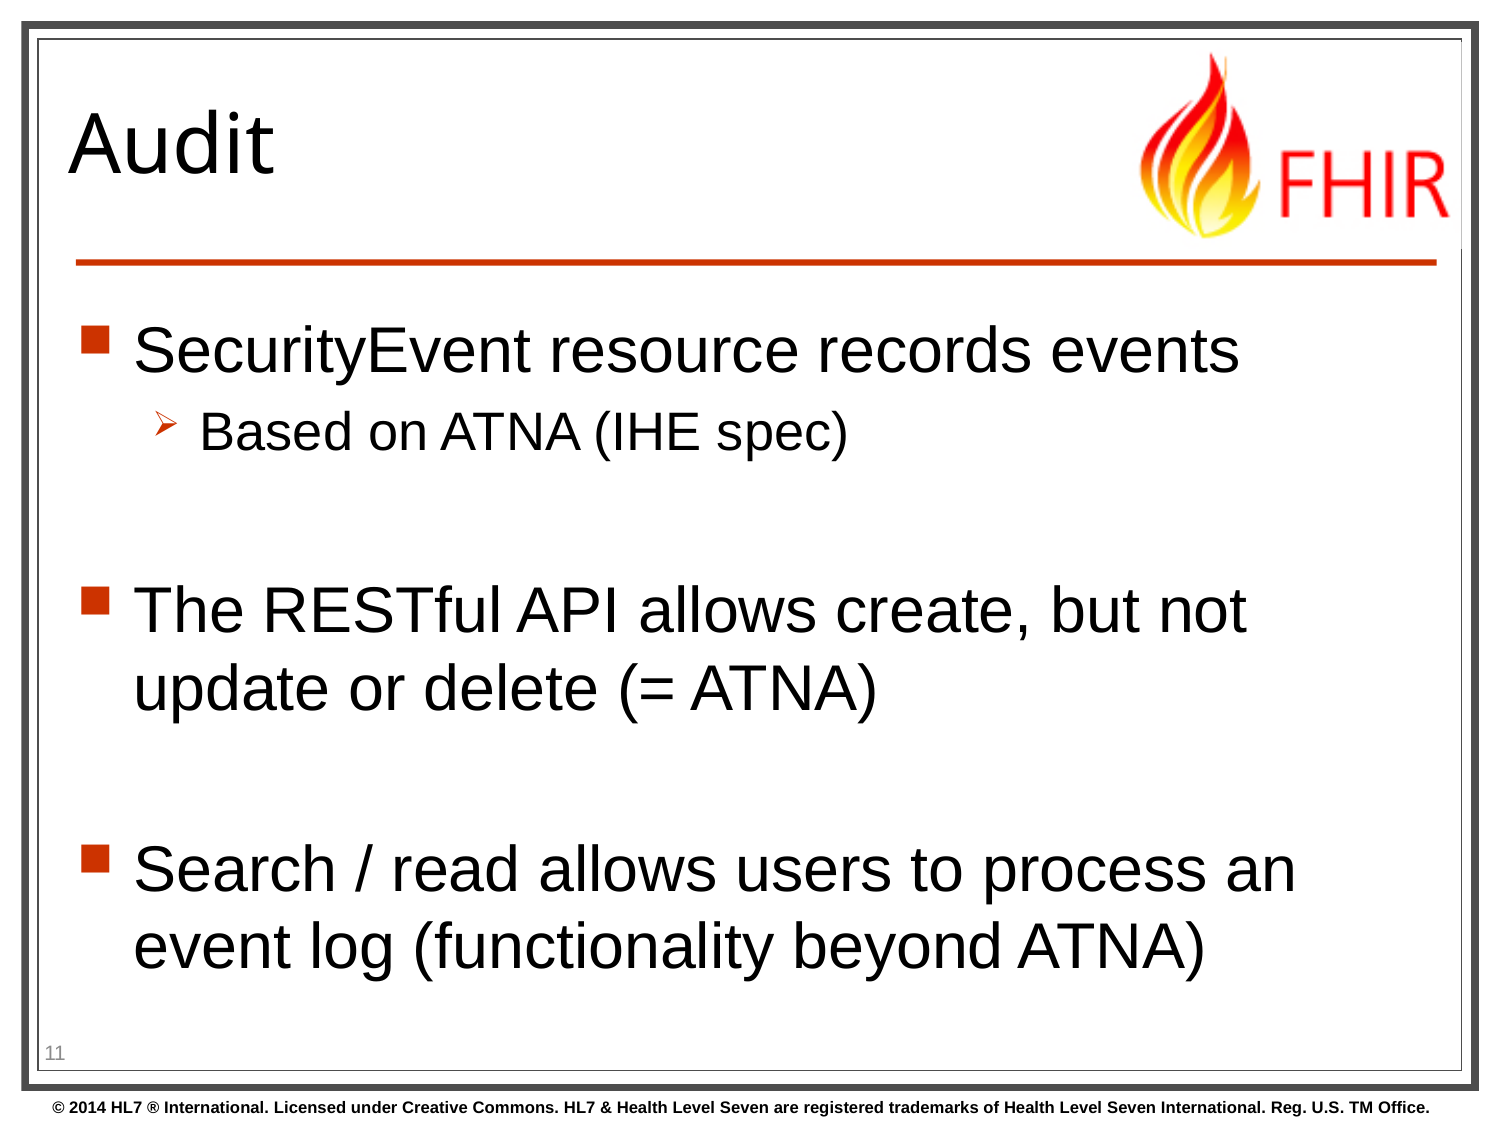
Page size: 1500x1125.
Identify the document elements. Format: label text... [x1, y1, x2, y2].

slide_number 11 [29, 1034, 148, 1071]
list SecurityEvent resource records events Based on ATNA (IHE spec) The RESTful API allows create, but not update or delete (= ATNA) Search / read allows users to process an event log (functionality beyond ATNA) [62, 299, 1438, 1035]
title Audit [53, 54, 1128, 244]
picture [1128, 42, 1462, 249]
